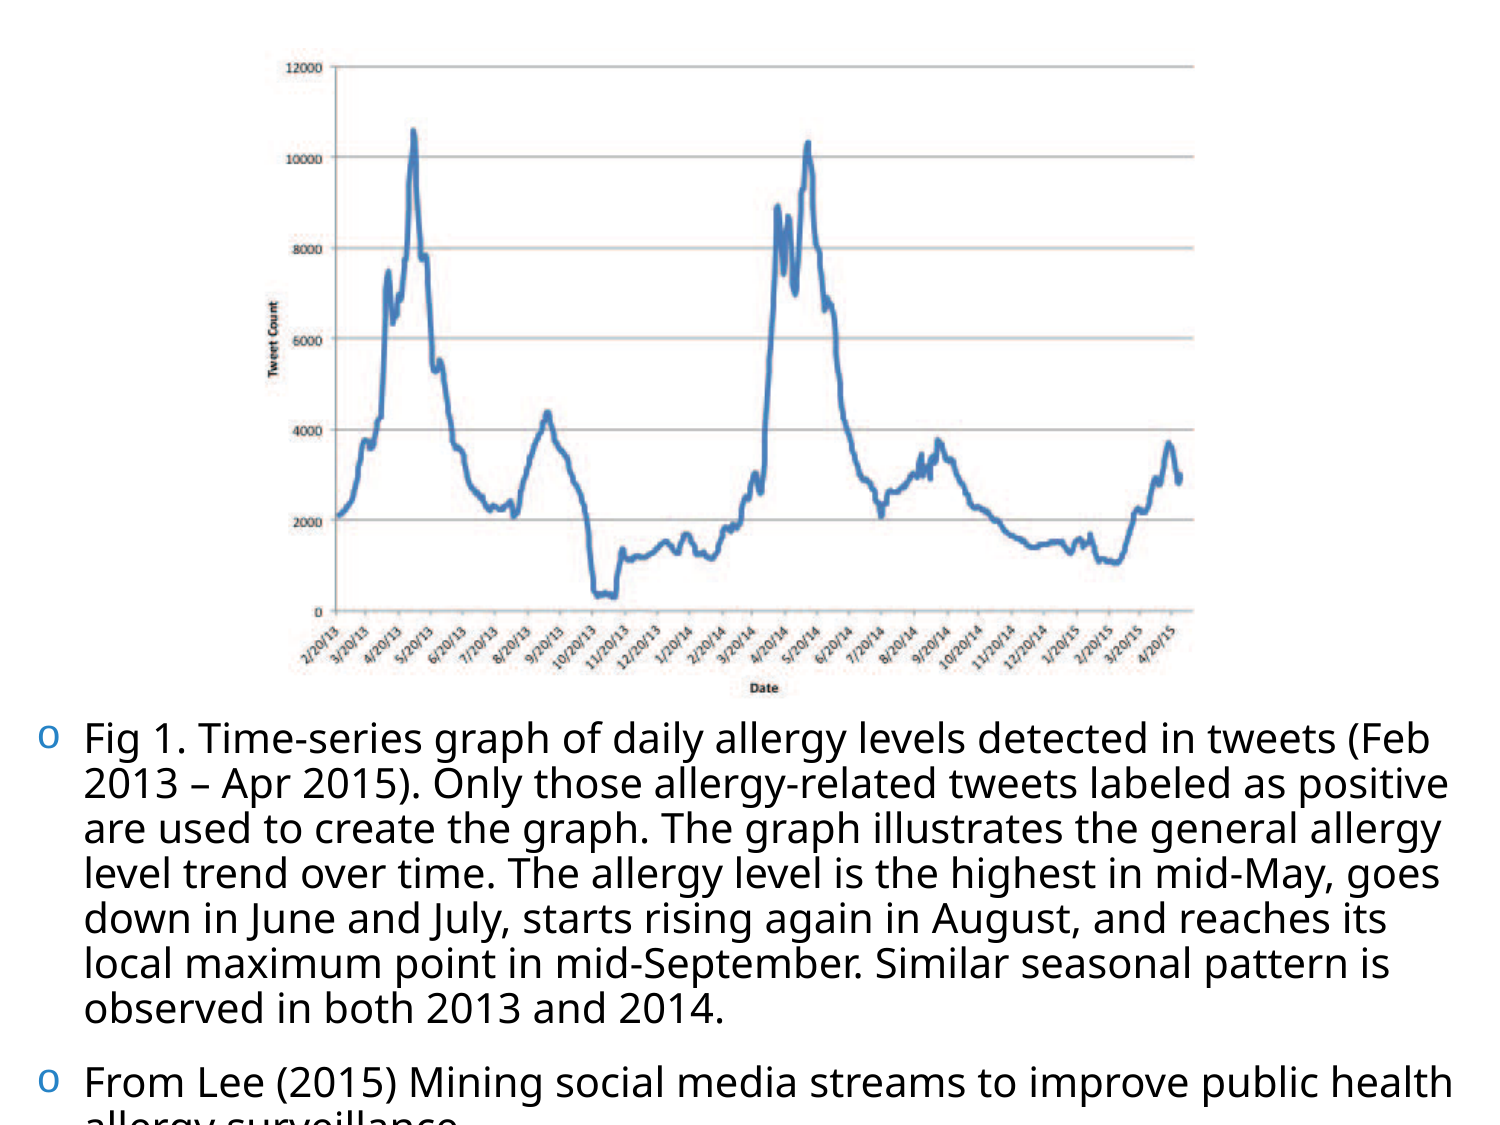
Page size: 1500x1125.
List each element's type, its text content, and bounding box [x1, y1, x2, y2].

picture [241, 48, 1223, 715]
text_box Fig 1. Time-series graph of daily allergy levels detected in tweets (Feb 2013 – Apr 2015). Only those allergy-related tweets labeled as positive are used to create the graph. The graph illustrates the general allergy level trend over time. The allergy level is the highest in mid-May, goes down in June and July, starts rising again in August, and reaches its local maximum point in mid-September. Similar seasonal pattern is observed in both 2013 and 2014. From Lee (2015) Mining social media streams to improve public health allergy surveillance [21, 709, 1487, 979]
